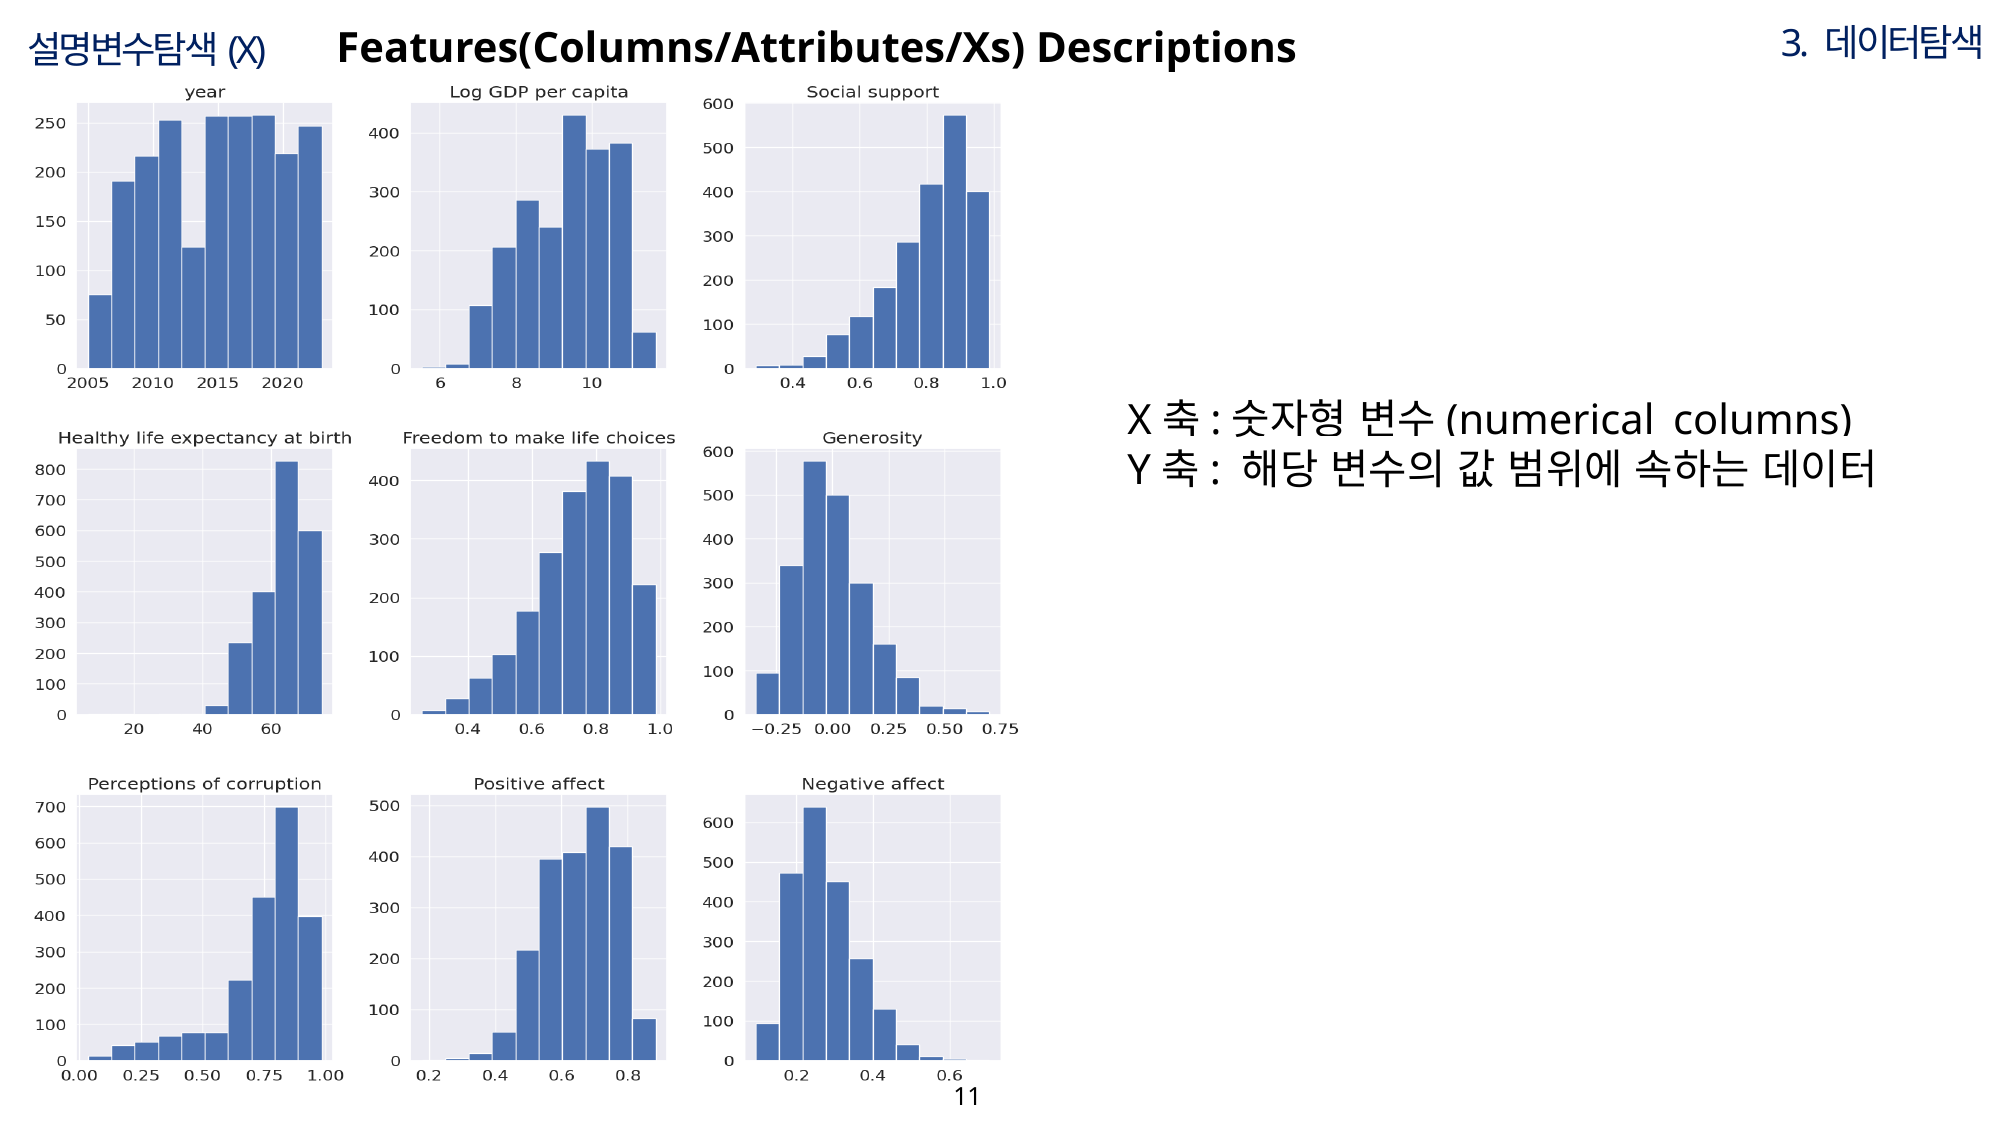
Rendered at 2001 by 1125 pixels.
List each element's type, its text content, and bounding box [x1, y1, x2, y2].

text_box X축:숫자형 변수(numerical_columns) Y축: 해당 변수의 값 범위에 속하는 데이터 [1112, 385, 1960, 501]
text_box 11 [938, 1073, 1047, 1118]
text_box 3. 데이터탐색 [1766, 12, 2000, 72]
text_box 설명변수탐색(X) [12, 18, 321, 79]
text_box Features(Columns/Attributes/Xs) Descriptions [321, 13, 1322, 79]
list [26, 78, 1028, 1089]
